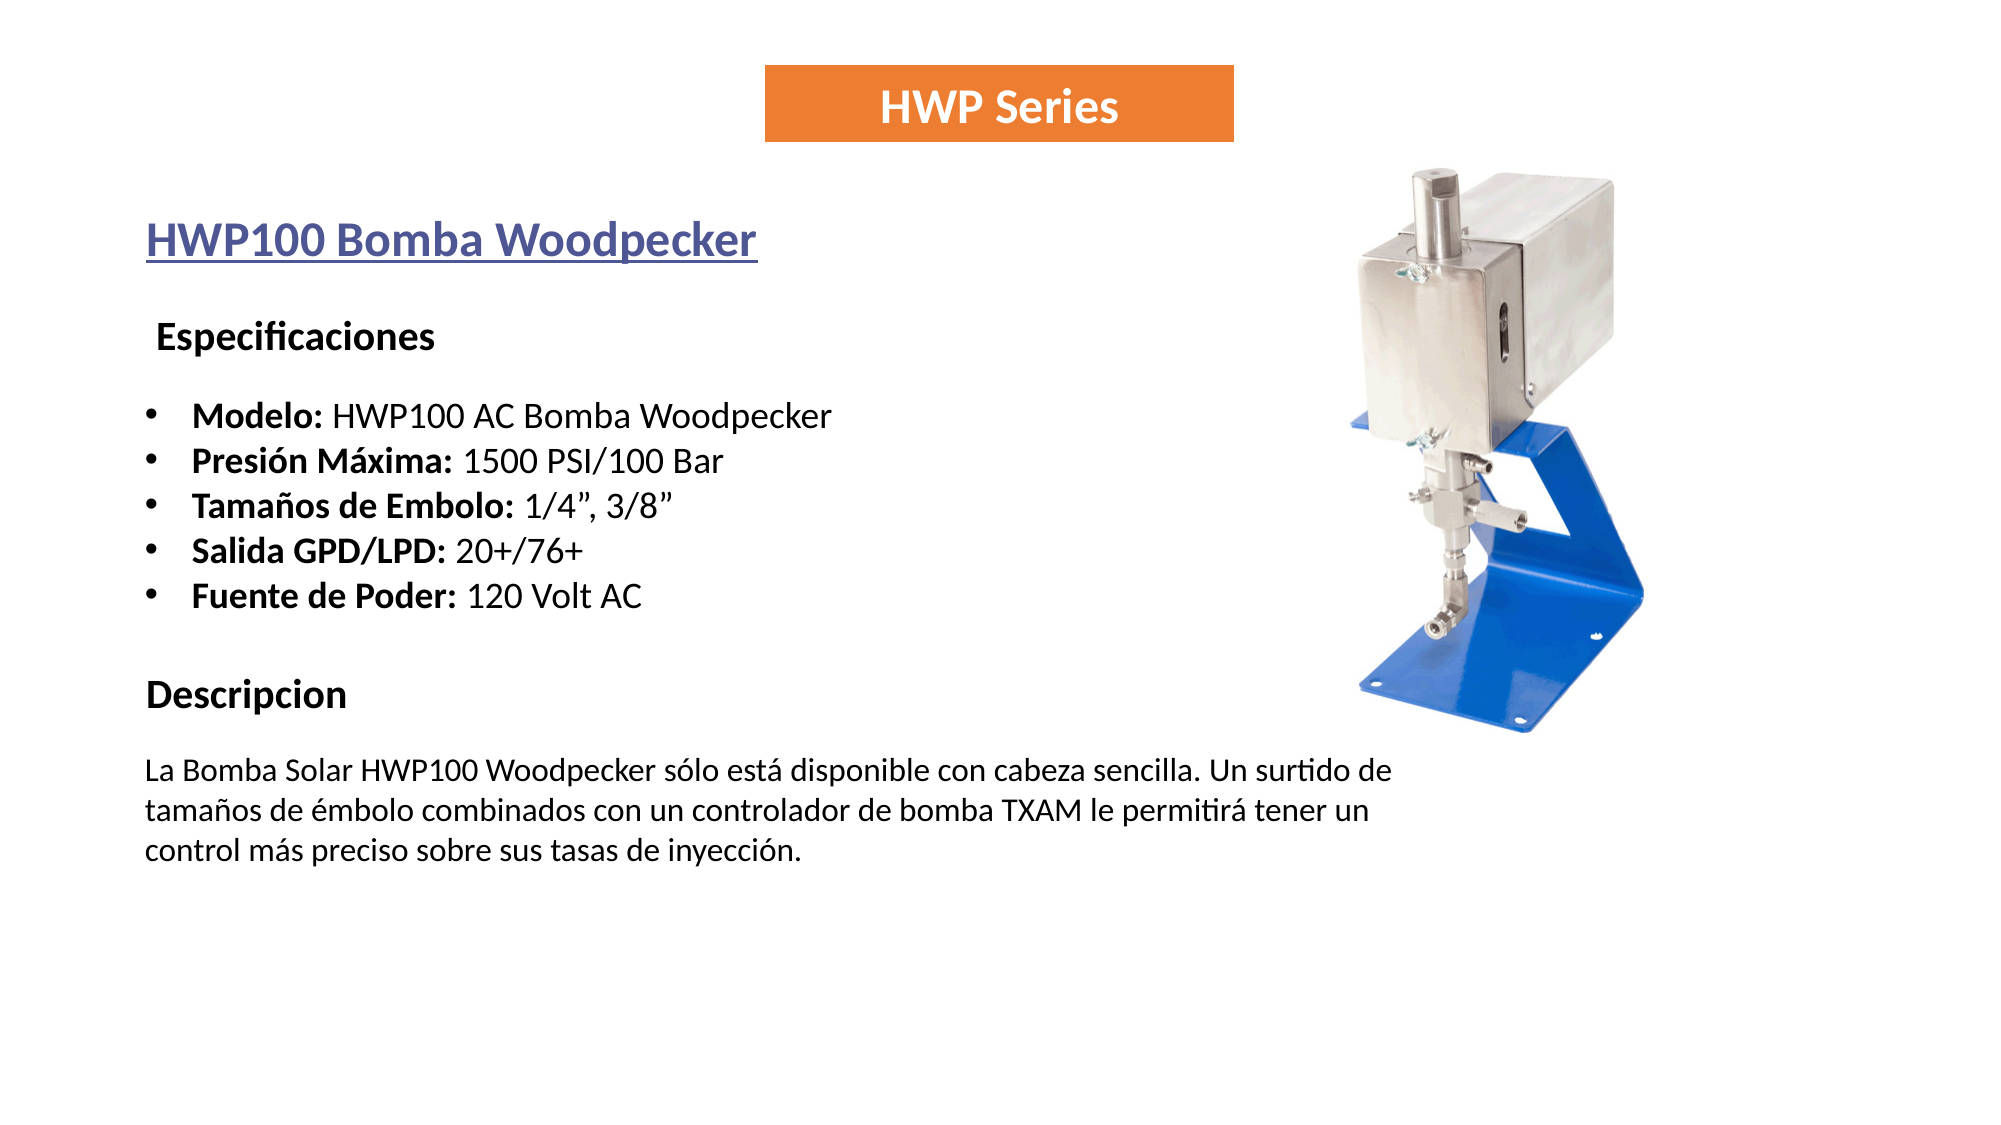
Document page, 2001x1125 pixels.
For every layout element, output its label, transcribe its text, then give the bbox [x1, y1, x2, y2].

text_box Especificaciones [140, 301, 452, 367]
picture [1209, 165, 1799, 742]
text_box Modelo: HWP100 AC Bomba Woodpecker Presión Máxima: 1500 PSI/100 Bar Tamaños de Embolo: 1/4”, 3/8” Salida GPD/LPD: 20+/76+ Fuente de Poder: 120 Volt AC [130, 383, 1076, 624]
text_box HWP Series [765, 65, 1234, 142]
text_box Descripcion [130, 658, 364, 725]
text_box La Bomba Solar HWP100 Woodpecker sólo está disponible con cabeza sencilla. Un surtido de tamaños de émbolo combinados con un controlador de bomba TXAM le permitirá tener un control más preciso sobre sus tasas de inyección. [130, 741, 1467, 876]
text_box HWP100 Bomba Woodpecker [131, 198, 774, 275]
